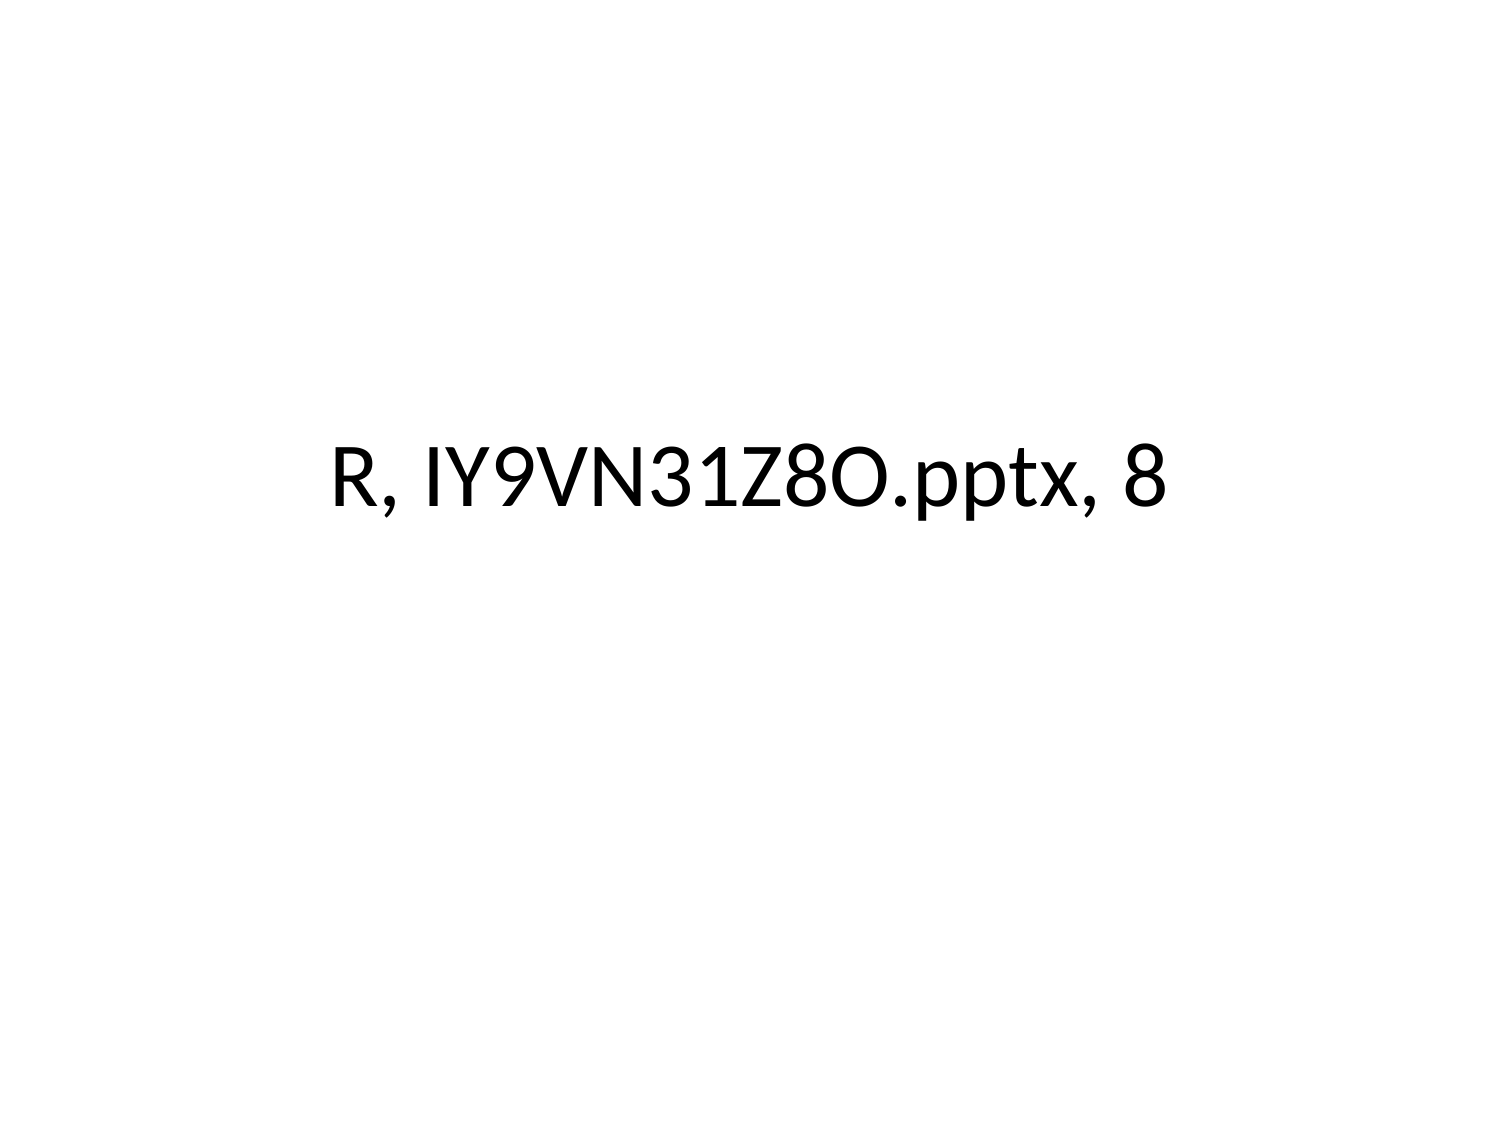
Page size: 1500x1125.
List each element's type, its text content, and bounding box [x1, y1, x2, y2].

title R, IY9VN31Z8O.pptx, 8 [112, 349, 1388, 591]
